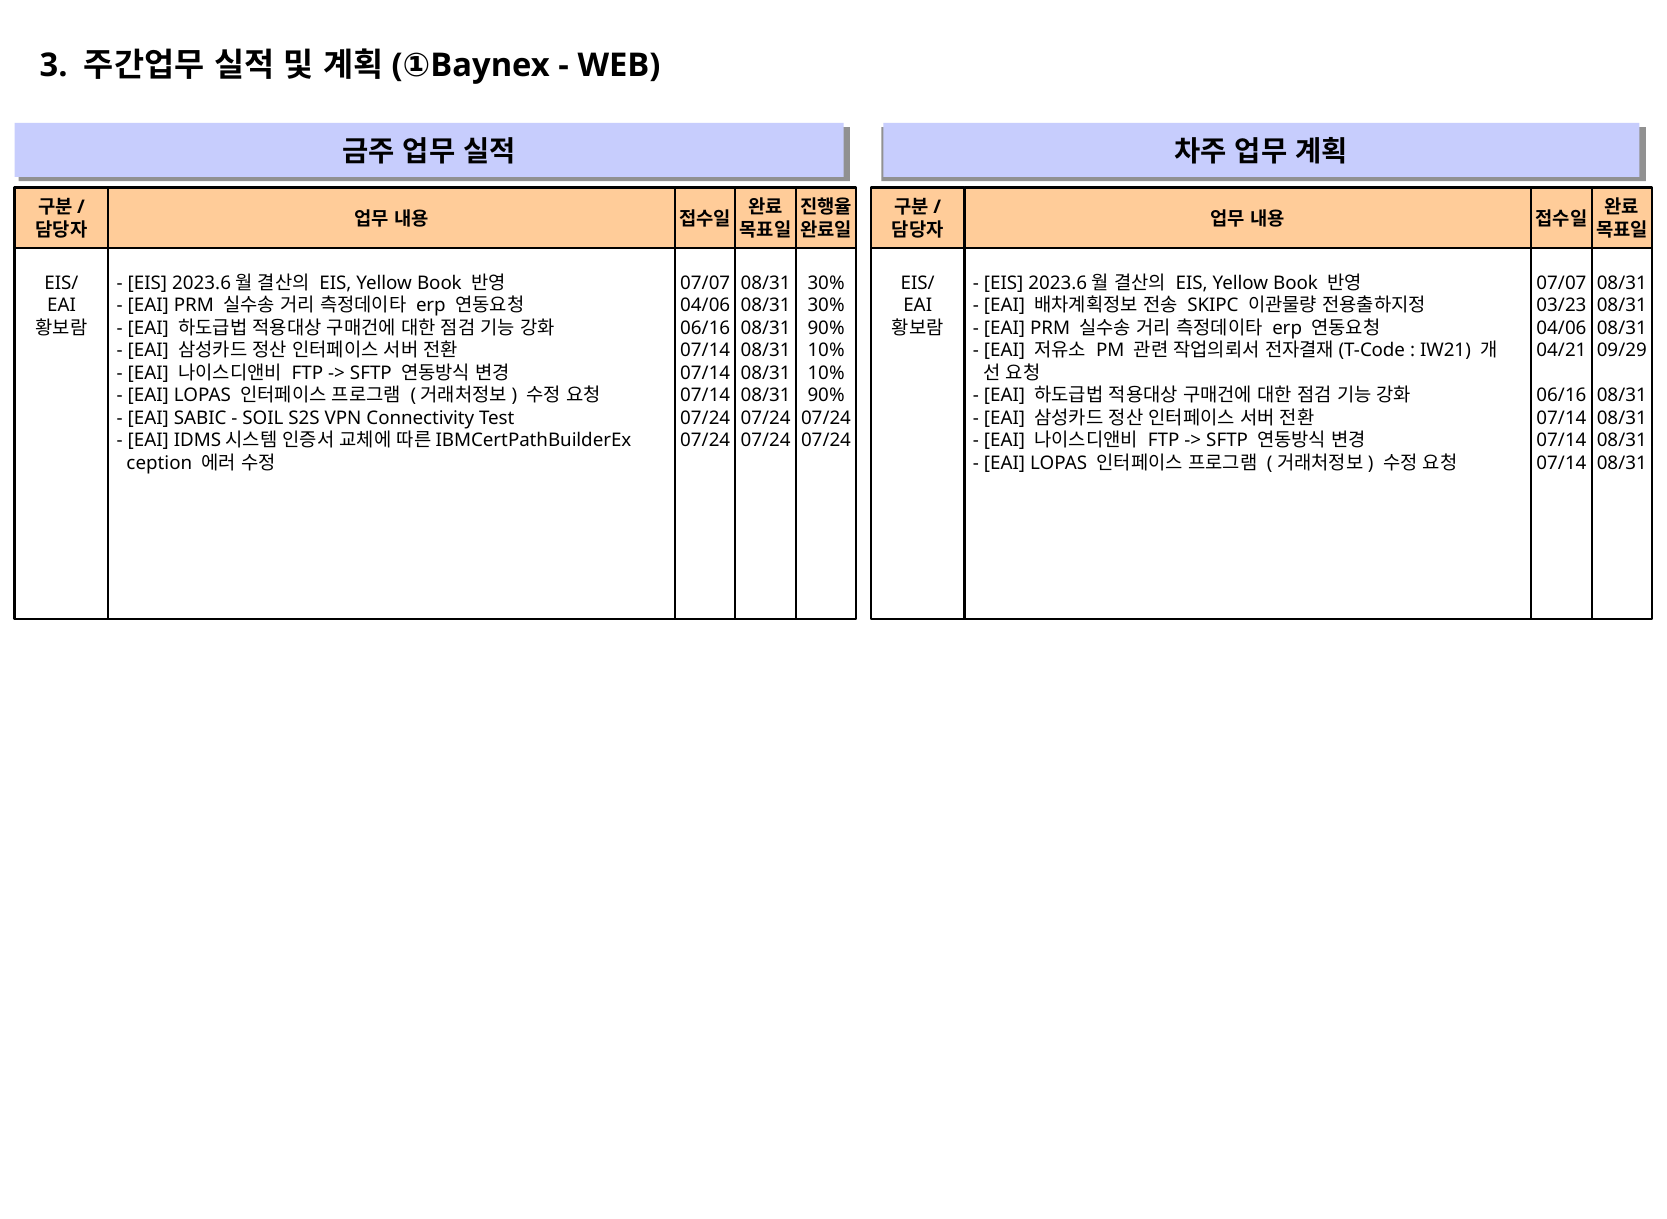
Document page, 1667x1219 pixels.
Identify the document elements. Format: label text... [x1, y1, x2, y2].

text_box 차주 업무 계획 [883, 122, 1640, 177]
text_box 구분/ 담당자 [14, 187, 108, 247]
text_box 접수일 [675, 187, 735, 247]
text_box EIS/ EAI 황보람 [870, 247, 964, 619]
text_box 업무 내용 [108, 187, 675, 247]
text_box 08/31 08/31 08/31 09/29 08/31 08/31 08/31 08/31 [1592, 247, 1653, 619]
text_box " " [18, 127, 850, 182]
text_box 완료 목표일 [735, 187, 795, 247]
text_box [964, 247, 1532, 619]
text_box EIS/ EAI 황보람 [14, 247, 108, 619]
text_box 08/31 08/31 08/31 08/31 08/31 08/31 07/24 07/24 [736, 247, 795, 619]
text_box 07/07 04/06 06/16 07/14 07/14 07/14 07/24 07/24 [675, 247, 736, 619]
text_box [108, 247, 675, 619]
text_box 30% 30% 90% 10% 10% 90% 07/24 07/24 [795, 247, 857, 619]
text_box 접수일 [1531, 187, 1591, 247]
text_box 업무 내용 [964, 187, 1531, 247]
text_box 진행율 완료일 [795, 187, 857, 247]
text_box 3. 주간업무 실적 및 계획(①Baynex - WEB) [39, 43, 1019, 107]
text_box 금주 업무 실적 [14, 122, 844, 177]
text_box 구분/ 담당자 [870, 187, 964, 247]
text_box 07/07 03/23 04/06 04/21 06/16 07/14 07/14 07/14 [1532, 247, 1592, 619]
text_box " " [881, 127, 1646, 182]
text_box 완료 목표일 [1591, 187, 1653, 247]
